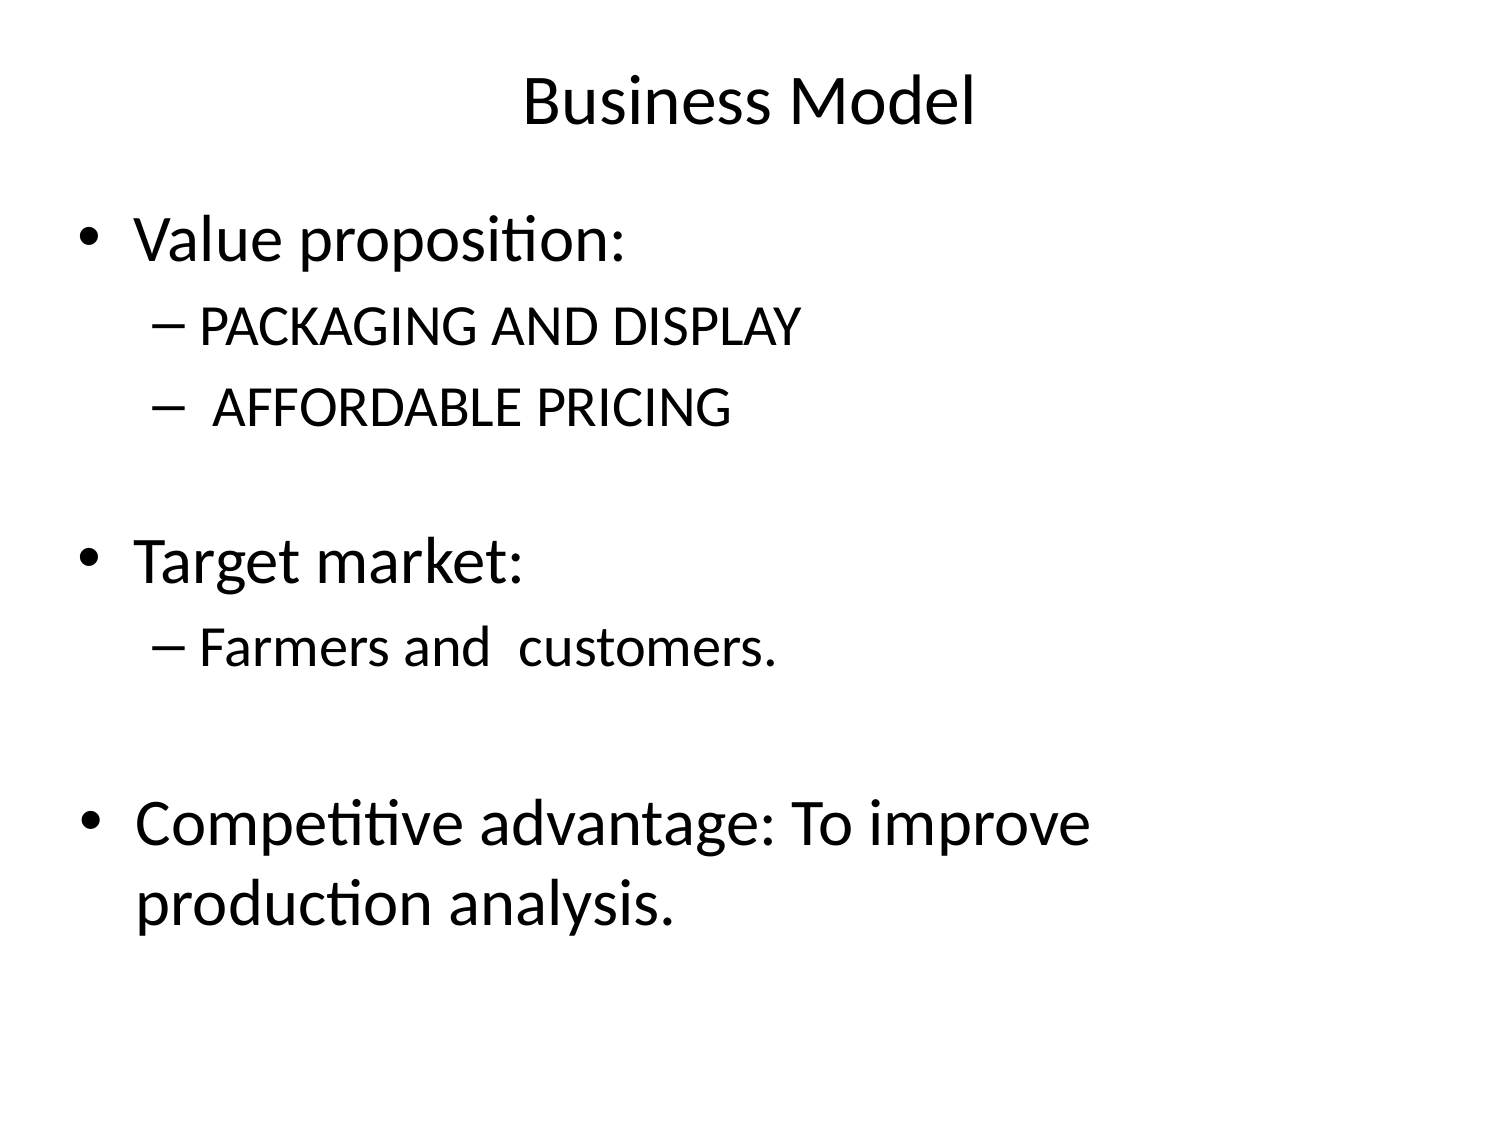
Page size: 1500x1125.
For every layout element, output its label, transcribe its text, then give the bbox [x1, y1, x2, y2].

text_box Value proposition: PACKAGING AND DISPLAY AFFORDABLE PRICING [62, 738, 1413, 1000]
text_box Competitive advantage: To improve production analysis. [64, 771, 1415, 1000]
text_box Target market: Farmers and customers. [62, 508, 1413, 738]
title Business Model [75, 45, 1425, 233]
text_box Value proposition: PACKAGING AND DISPLAY AFFORDABLE PRICING [62, 187, 1413, 508]
